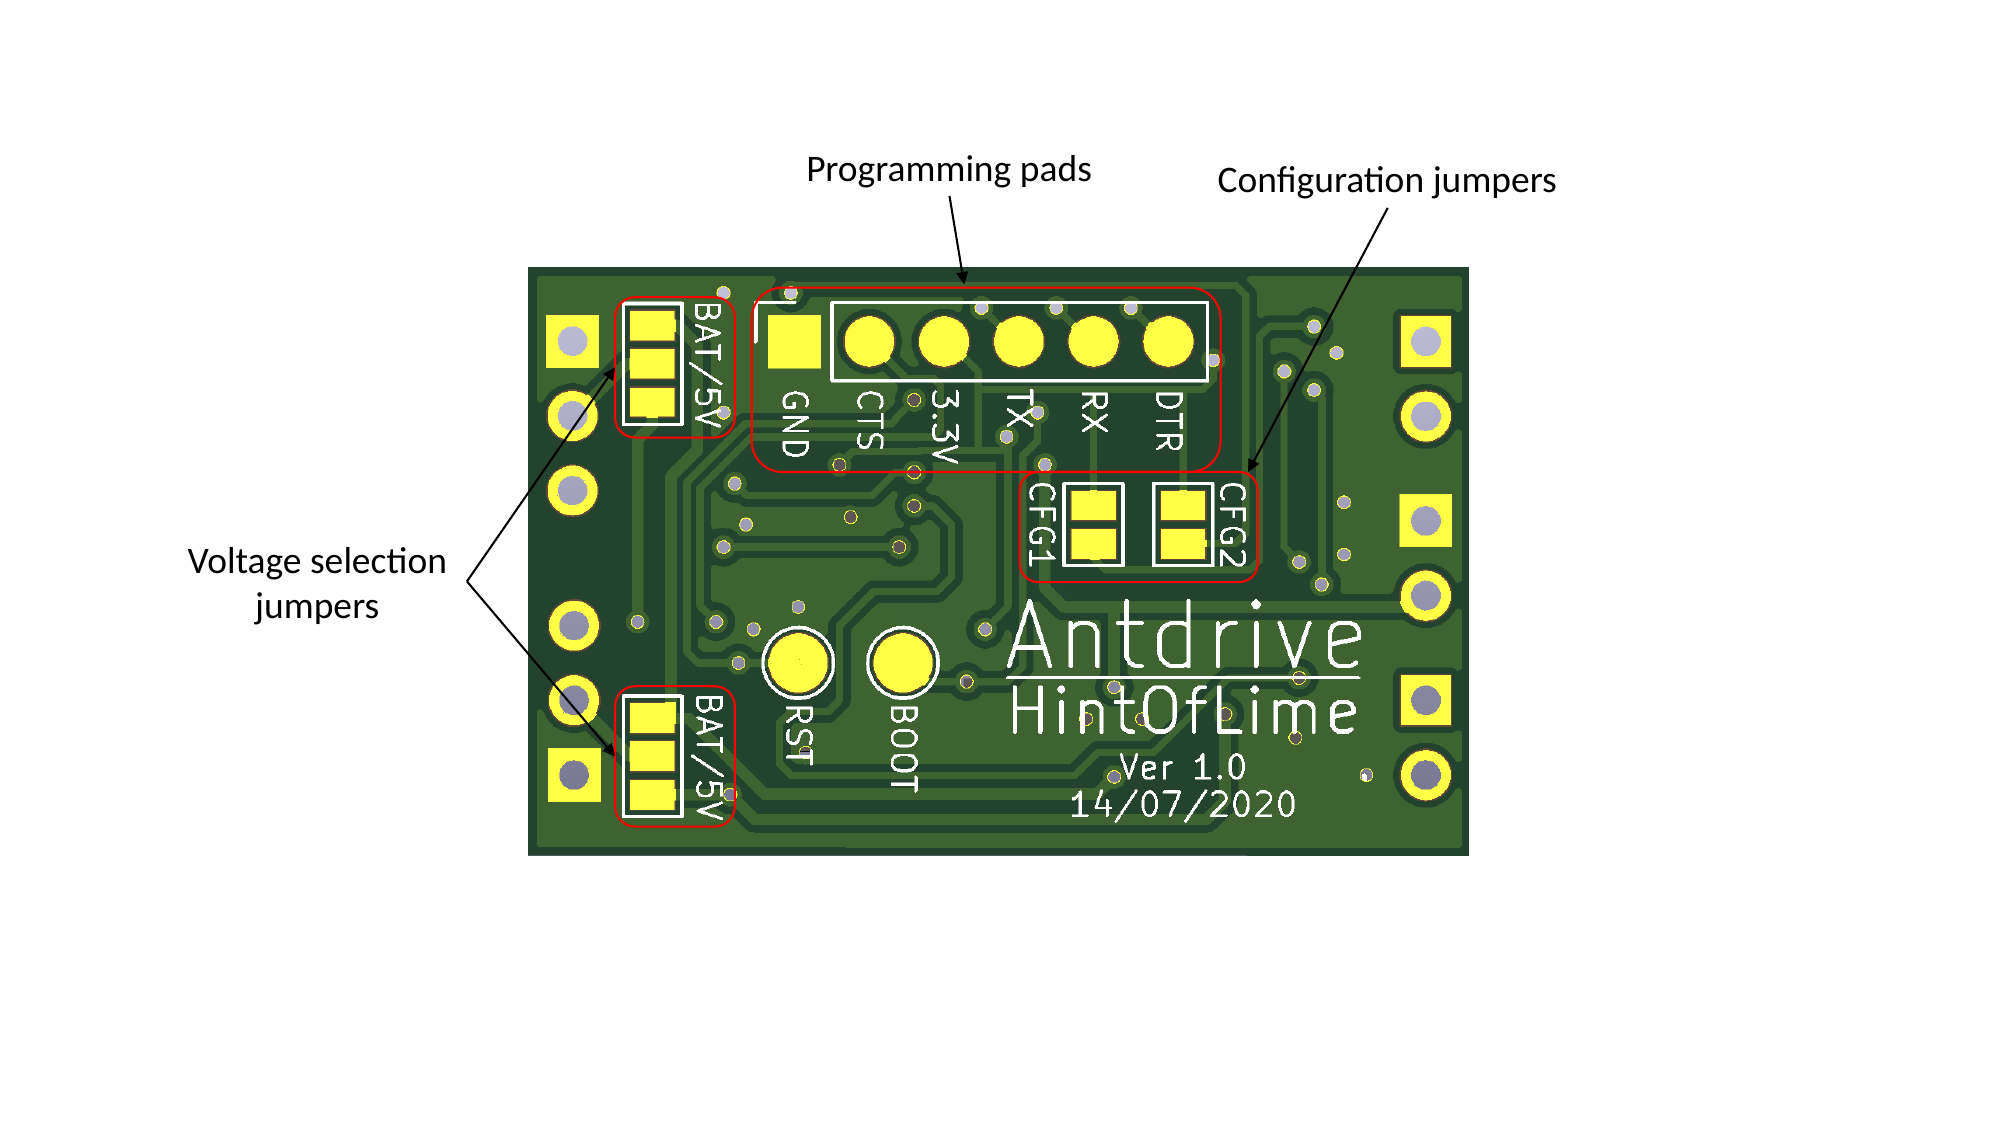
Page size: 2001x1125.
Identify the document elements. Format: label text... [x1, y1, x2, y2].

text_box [949, 196, 965, 285]
text_box Configuration jumpers [1203, 148, 1573, 208]
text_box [1248, 208, 1388, 472]
text_box Programming pads [791, 136, 1108, 196]
picture [528, 267, 1469, 856]
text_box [466, 582, 616, 757]
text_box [466, 367, 616, 582]
text_box Voltage selection jumpers [168, 529, 466, 634]
